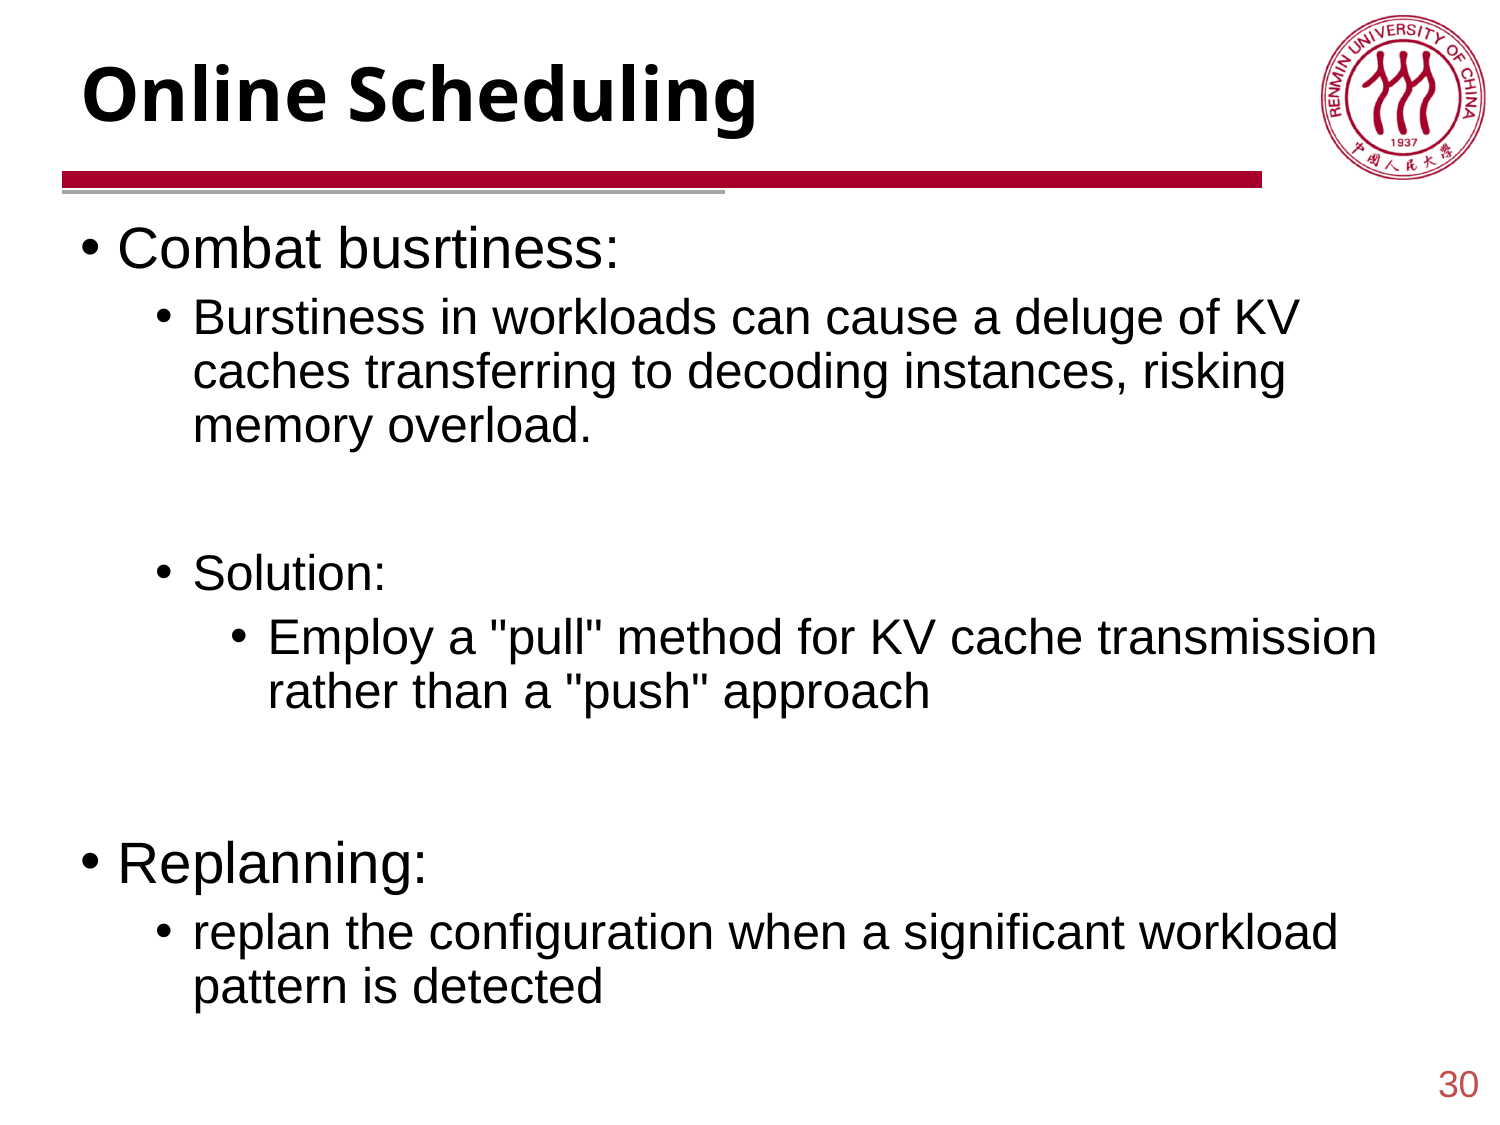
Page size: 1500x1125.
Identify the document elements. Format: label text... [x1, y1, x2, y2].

title Online Scheduling [65, 27, 1359, 157]
picture [1320, 14, 1486, 180]
list Combat busrtiness: Burstiness in workloads can cause a deluge of KV caches transferring to decoding instances, risking memory overload. Solution: Employ a "pull" method for KV cache transmission rather than a "push" approach Replanning: replan the configuration when a significant workload pattern is detected [65, 210, 1399, 1093]
